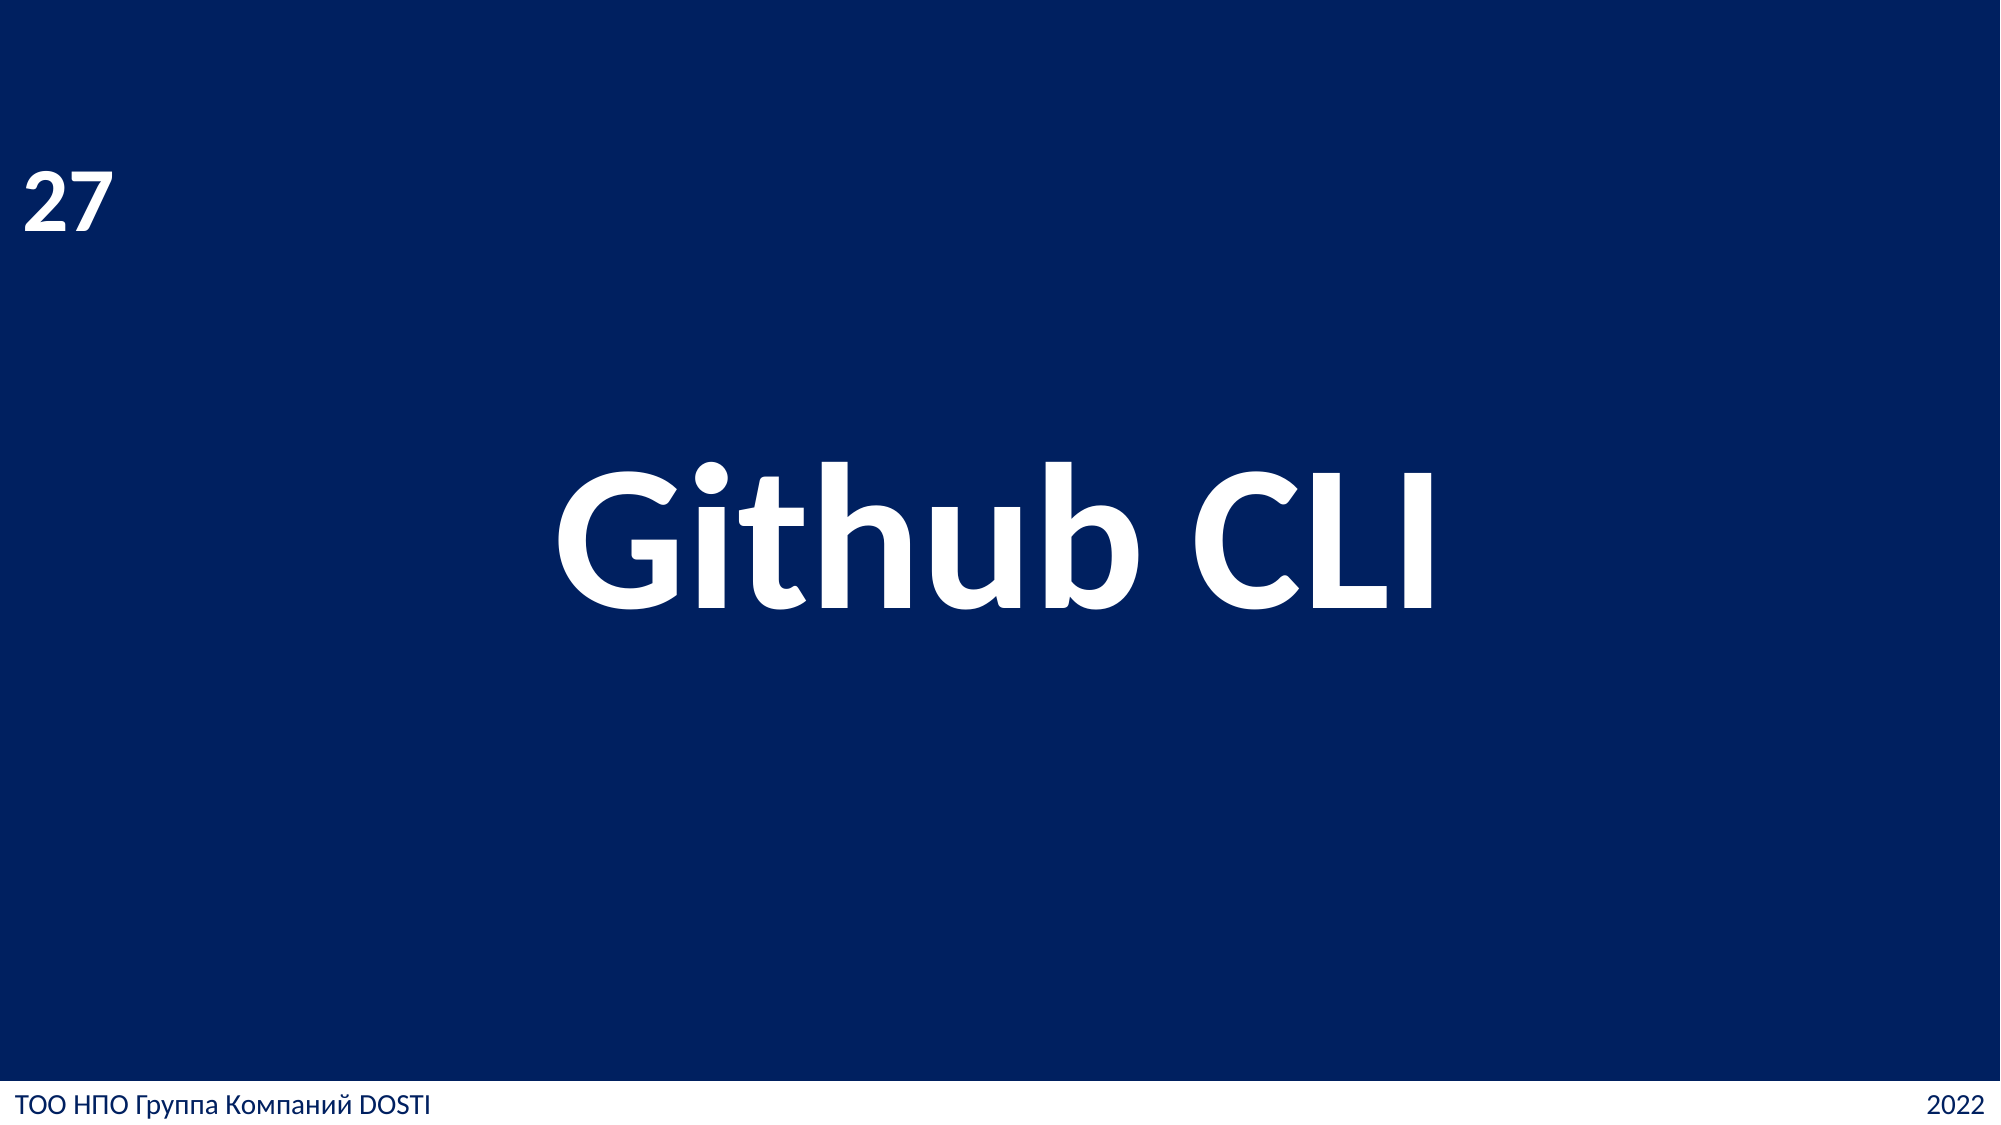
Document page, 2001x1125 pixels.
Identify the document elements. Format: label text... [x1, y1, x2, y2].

text_box 27 [0, 59, 138, 330]
title Github CLI [0, 0, 2000, 1080]
text_box 2022 [1408, 1080, 2000, 1125]
text_box ТОО НПО Группа Компаний DOSTI [0, 1080, 1408, 1125]
